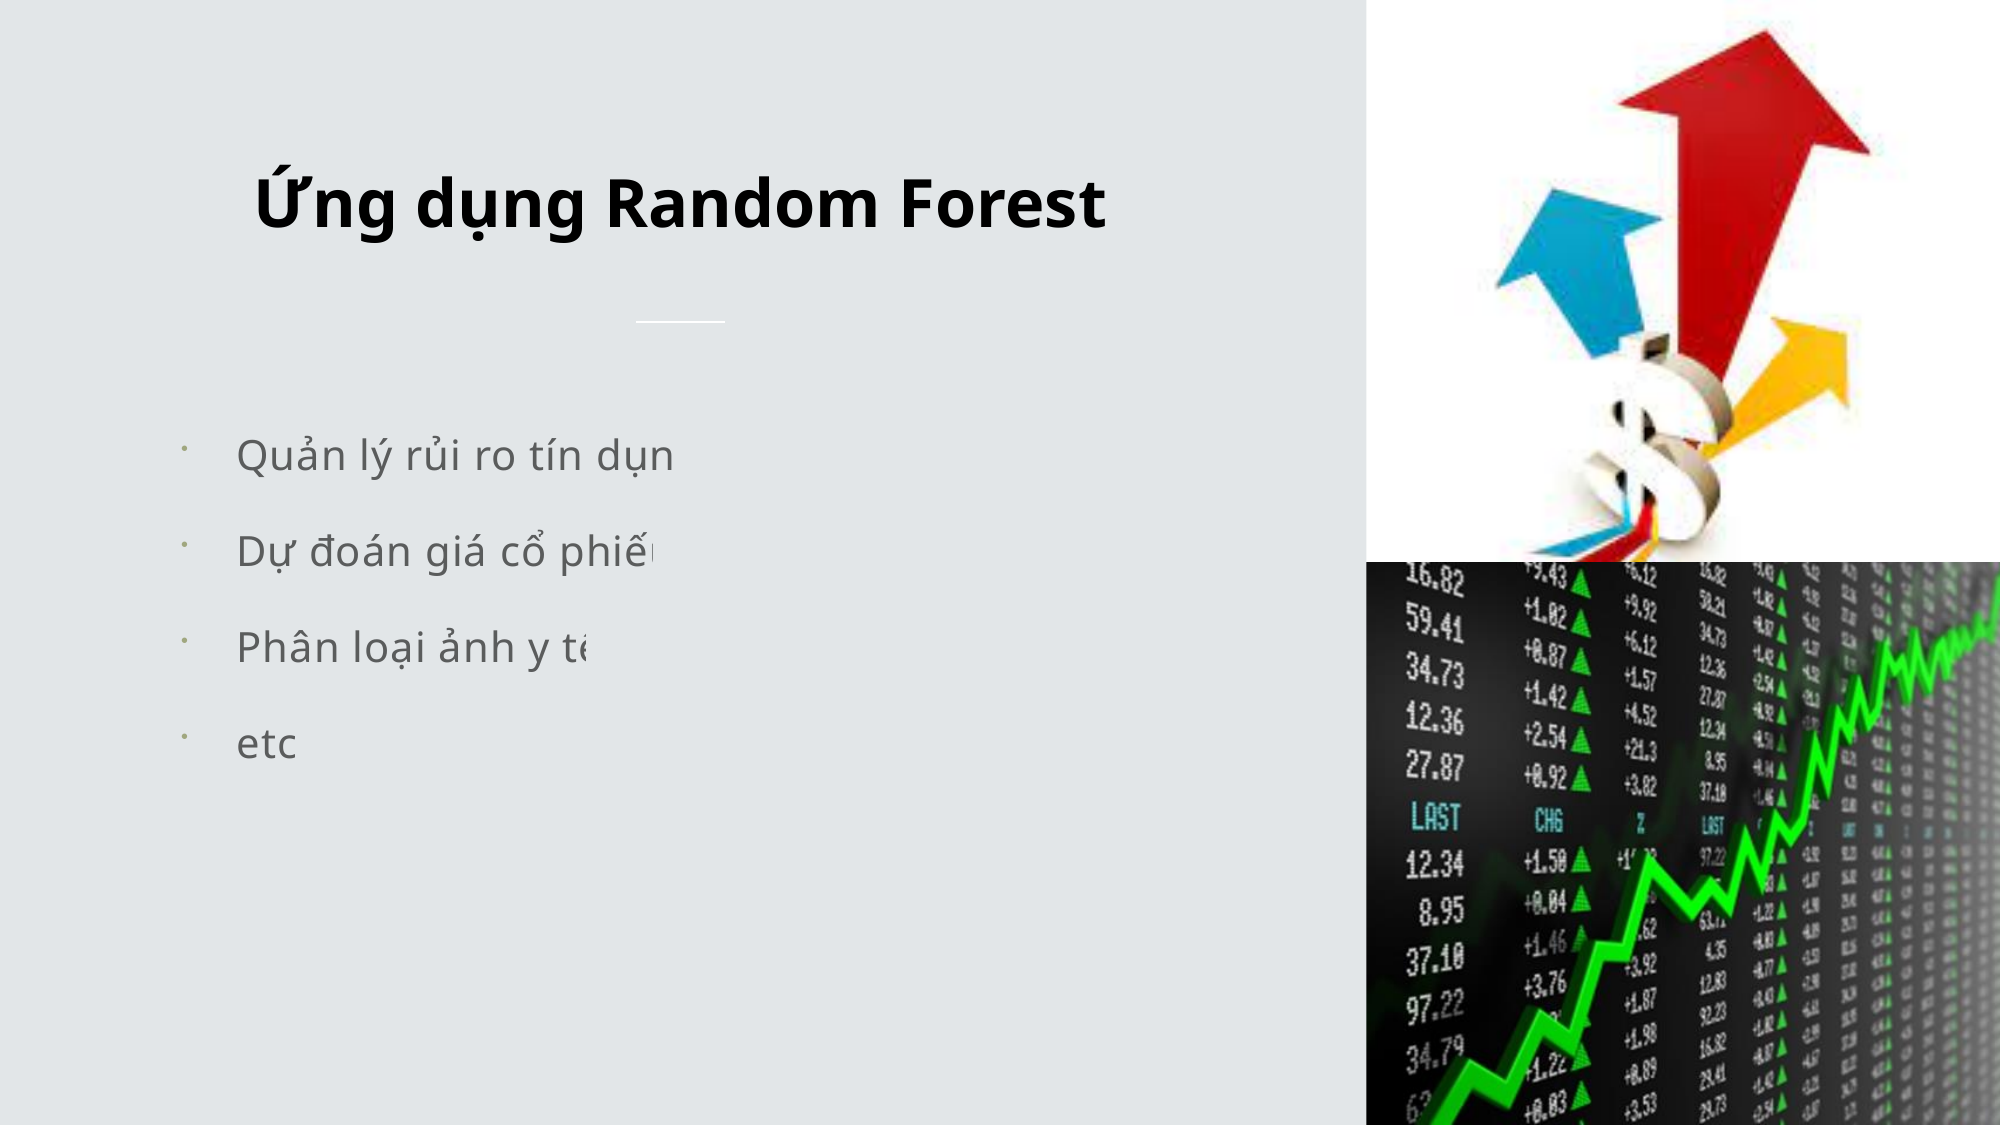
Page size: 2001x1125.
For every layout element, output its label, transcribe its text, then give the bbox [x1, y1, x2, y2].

text_box [0, 0, 1366, 1125]
list Quản lý rủi ro tín dụng Dự đoán giá cổ phiếu Phân loại ảnh y tế etc [162, 395, 1199, 948]
picture [1366, 0, 2000, 1125]
title Ứng dụng Random Forest [162, 64, 1199, 249]
